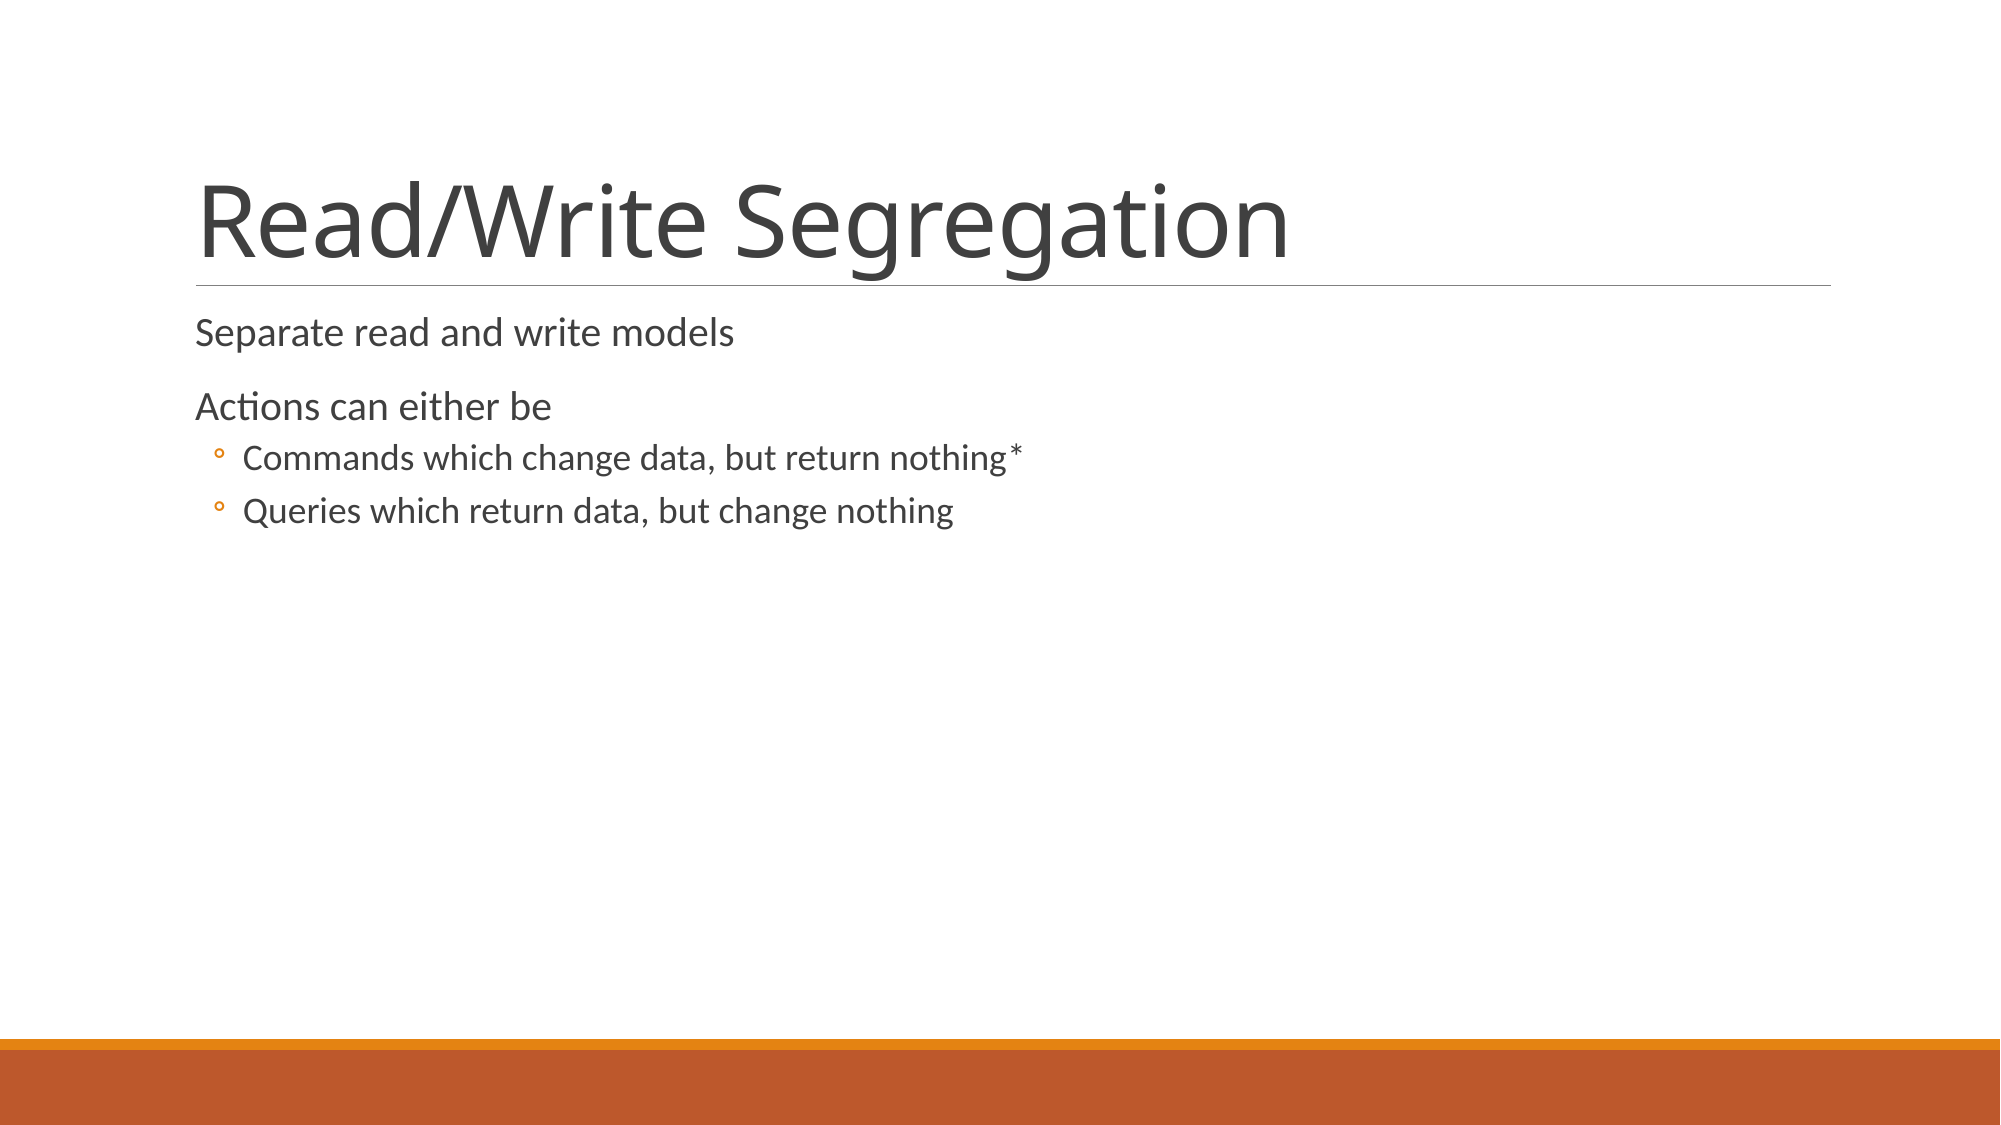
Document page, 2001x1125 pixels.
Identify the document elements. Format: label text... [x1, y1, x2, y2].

list Separate read and write models Actions can either be Commands which change data, but return nothing* Queries which return data, but change nothing [180, 302, 1830, 963]
title Read/Write Segregation [180, 47, 1830, 285]
